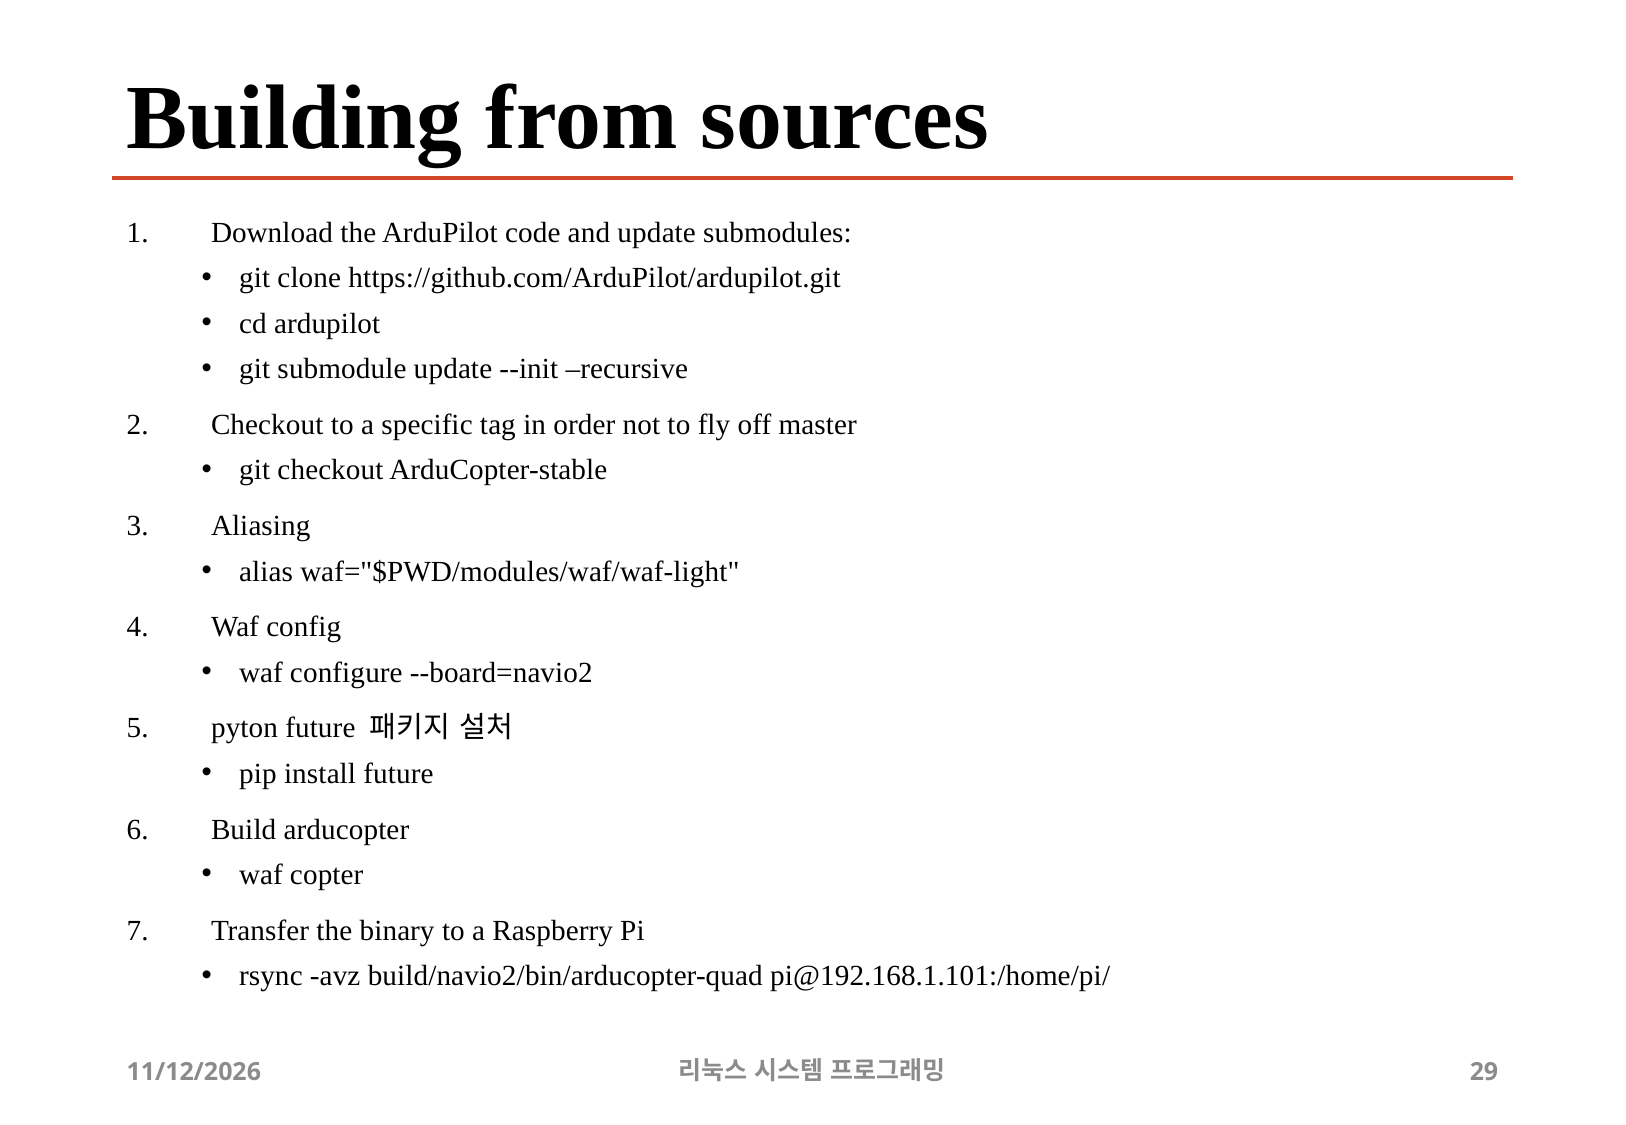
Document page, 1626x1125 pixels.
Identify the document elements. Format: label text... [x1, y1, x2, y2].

slide_number 29 [1433, 1042, 1514, 1103]
list Download the ArduPilot code and update submodules: git clone https://github.com/ArduPilot/ardupilot.git cd ardupilot git submodule update --init –recursive Checkout to a specific tag in order not to fly off master git checkout ArduCopter-stable Aliasing alias waf="$PWD/modules/waf/waf-light" Waf config waf configure --board=navio2 pyton future 패키지 설처 pip install future Build arducopter waf copter Transfer the binary to a Raspberry Pi rsync -avz build/navio2/bin/arducopter-quad pi@192.168.1.101:/home/pi/ [111, 205, 1514, 1014]
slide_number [111, 1042, 303, 1103]
footer 리눅스 시스템 프로그래밍 [538, 1042, 1087, 1103]
title Building from sources [111, 59, 1514, 179]
